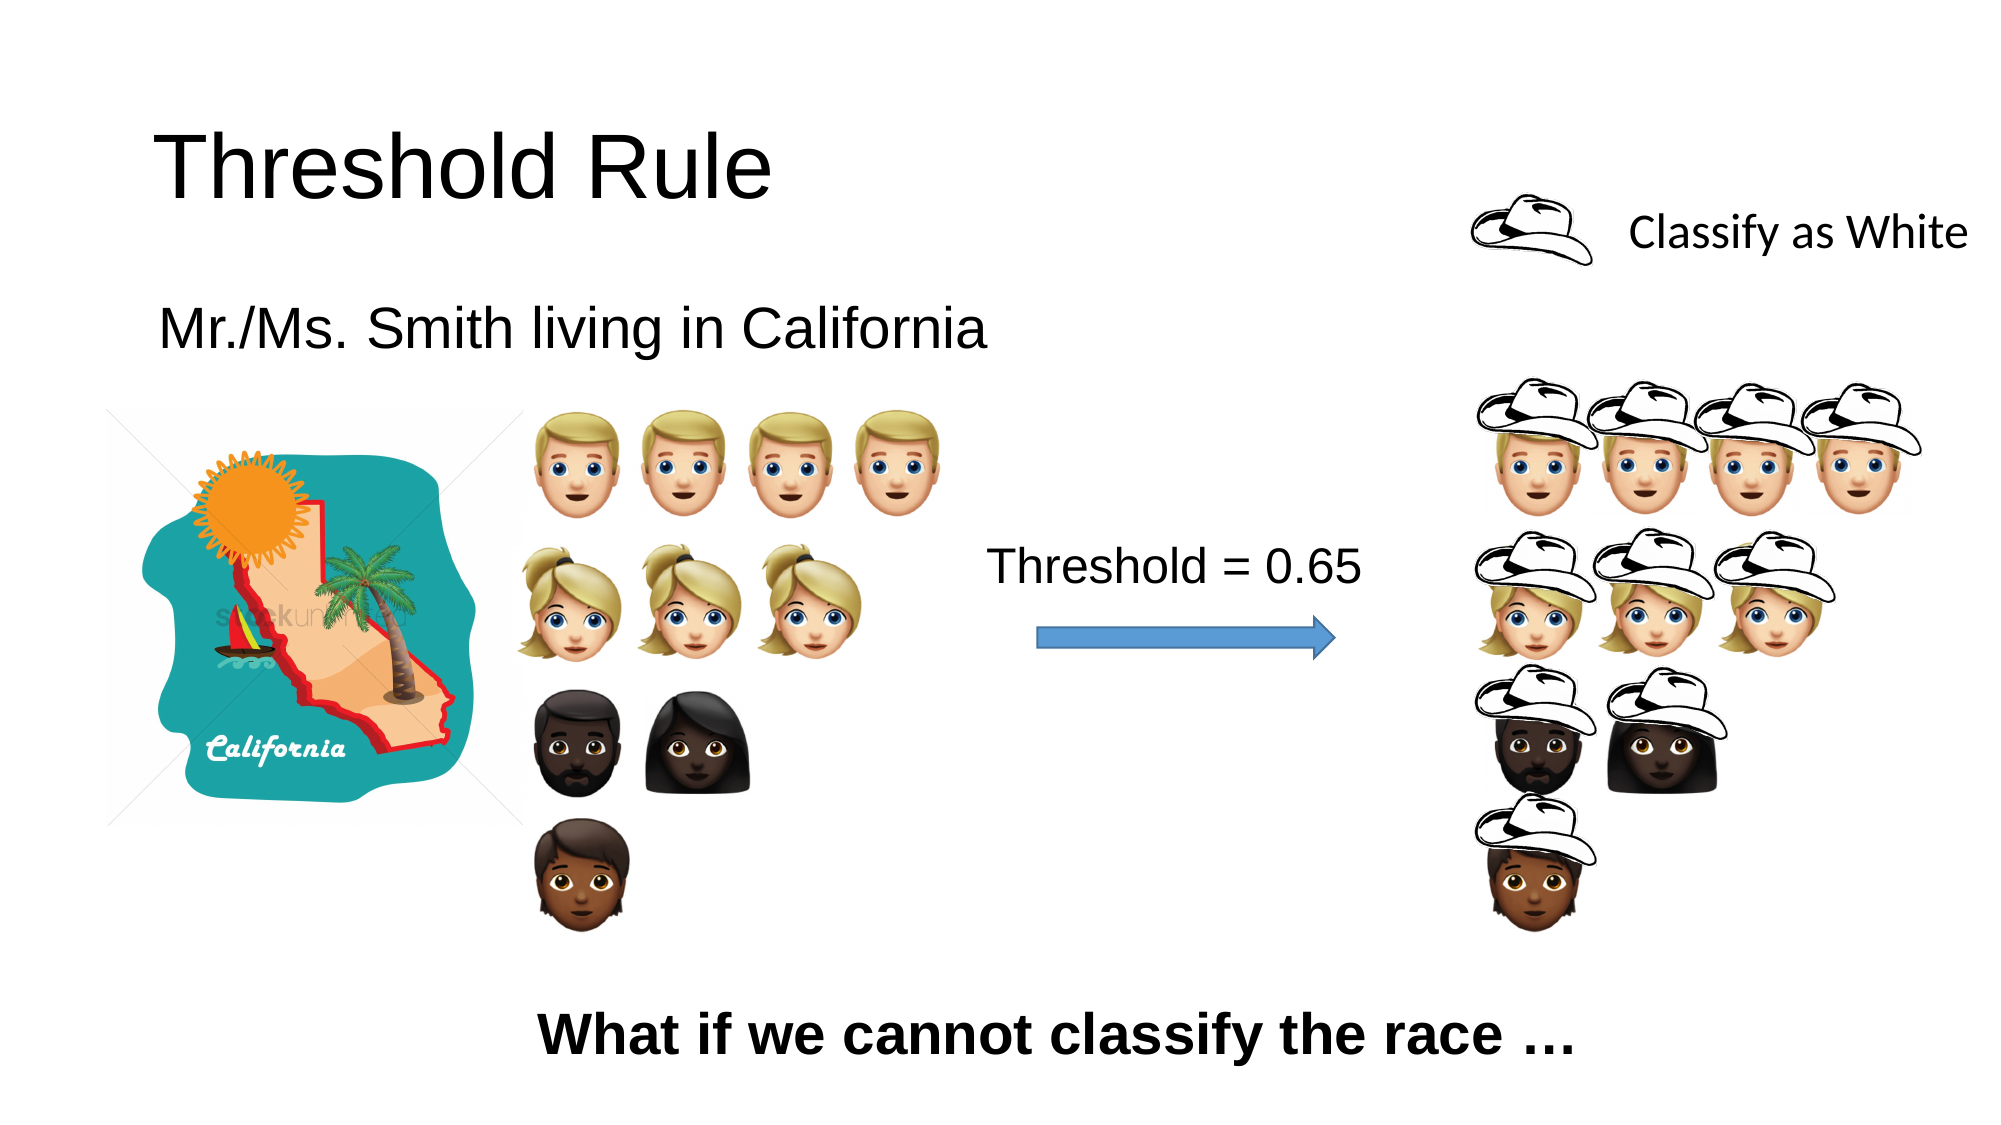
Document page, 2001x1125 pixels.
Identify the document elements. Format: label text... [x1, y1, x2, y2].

picture [631, 543, 748, 660]
text_box Mr./Ms. Smith living in California [143, 282, 1229, 368]
picture [1470, 192, 1593, 267]
text_box Threshold = 0.65 [971, 526, 1592, 602]
picture [1472, 526, 1836, 661]
text_box What if we cannot classify the race … [523, 988, 1684, 1074]
picture [1474, 662, 1597, 934]
picture [106, 409, 951, 934]
picture [644, 689, 751, 796]
picture [1476, 376, 1922, 517]
picture [750, 543, 868, 660]
title Threshold Rule [137, 59, 1863, 278]
text_box Classify as White [1614, 190, 2000, 266]
text_box [1036, 614, 1336, 661]
picture [1605, 665, 1728, 796]
